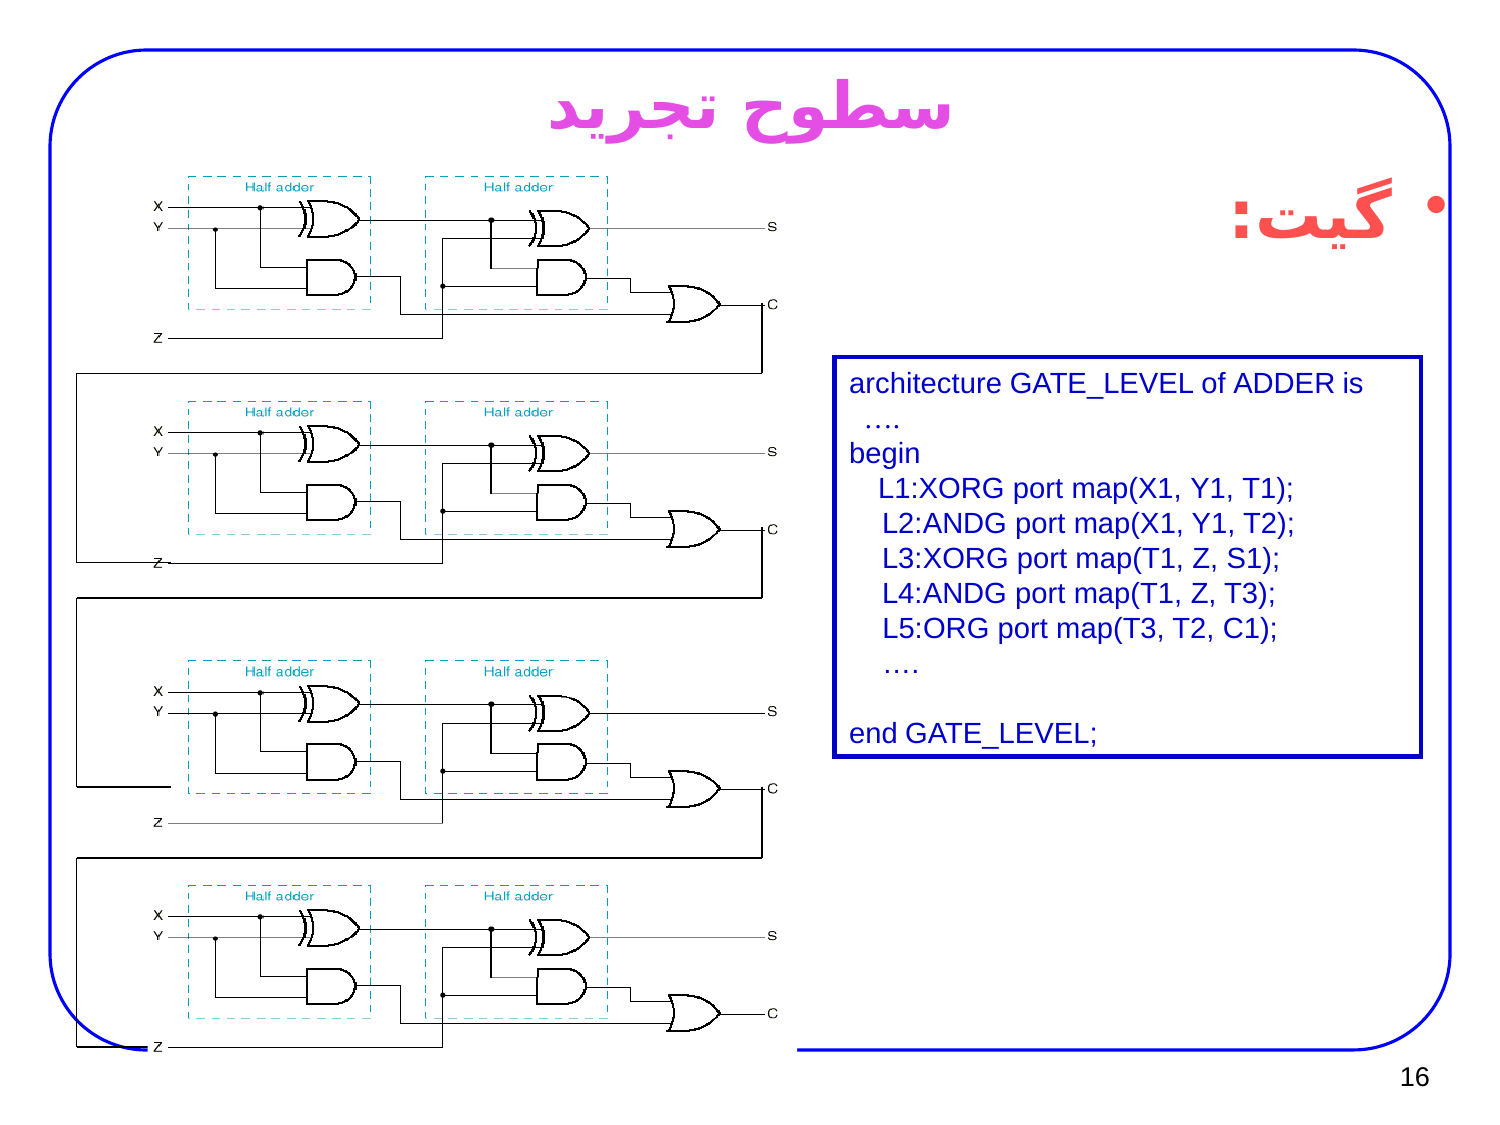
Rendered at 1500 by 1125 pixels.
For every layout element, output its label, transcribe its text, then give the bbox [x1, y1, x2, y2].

slide_number 16 [1351, 1047, 1444, 1104]
list گیت: [655, 164, 1466, 1020]
picture [147, 160, 798, 363]
picture [147, 385, 798, 588]
text_box architecture GATE_LEVEL of ADDER is …. begin L1:XORG port map(X1, Y1, T1); L2:ANDG port map(X1, Y1, T2); L3:XORG port map(T1, Z, S1); L4:ANDG port map(T1, Z, T3); L5:ORG port map(T3, T2, C1); …. end GATE_LEVEL; [834, 356, 1422, 757]
title سطوح تجرید [113, 66, 1389, 140]
picture [147, 869, 798, 1072]
picture [147, 644, 798, 848]
